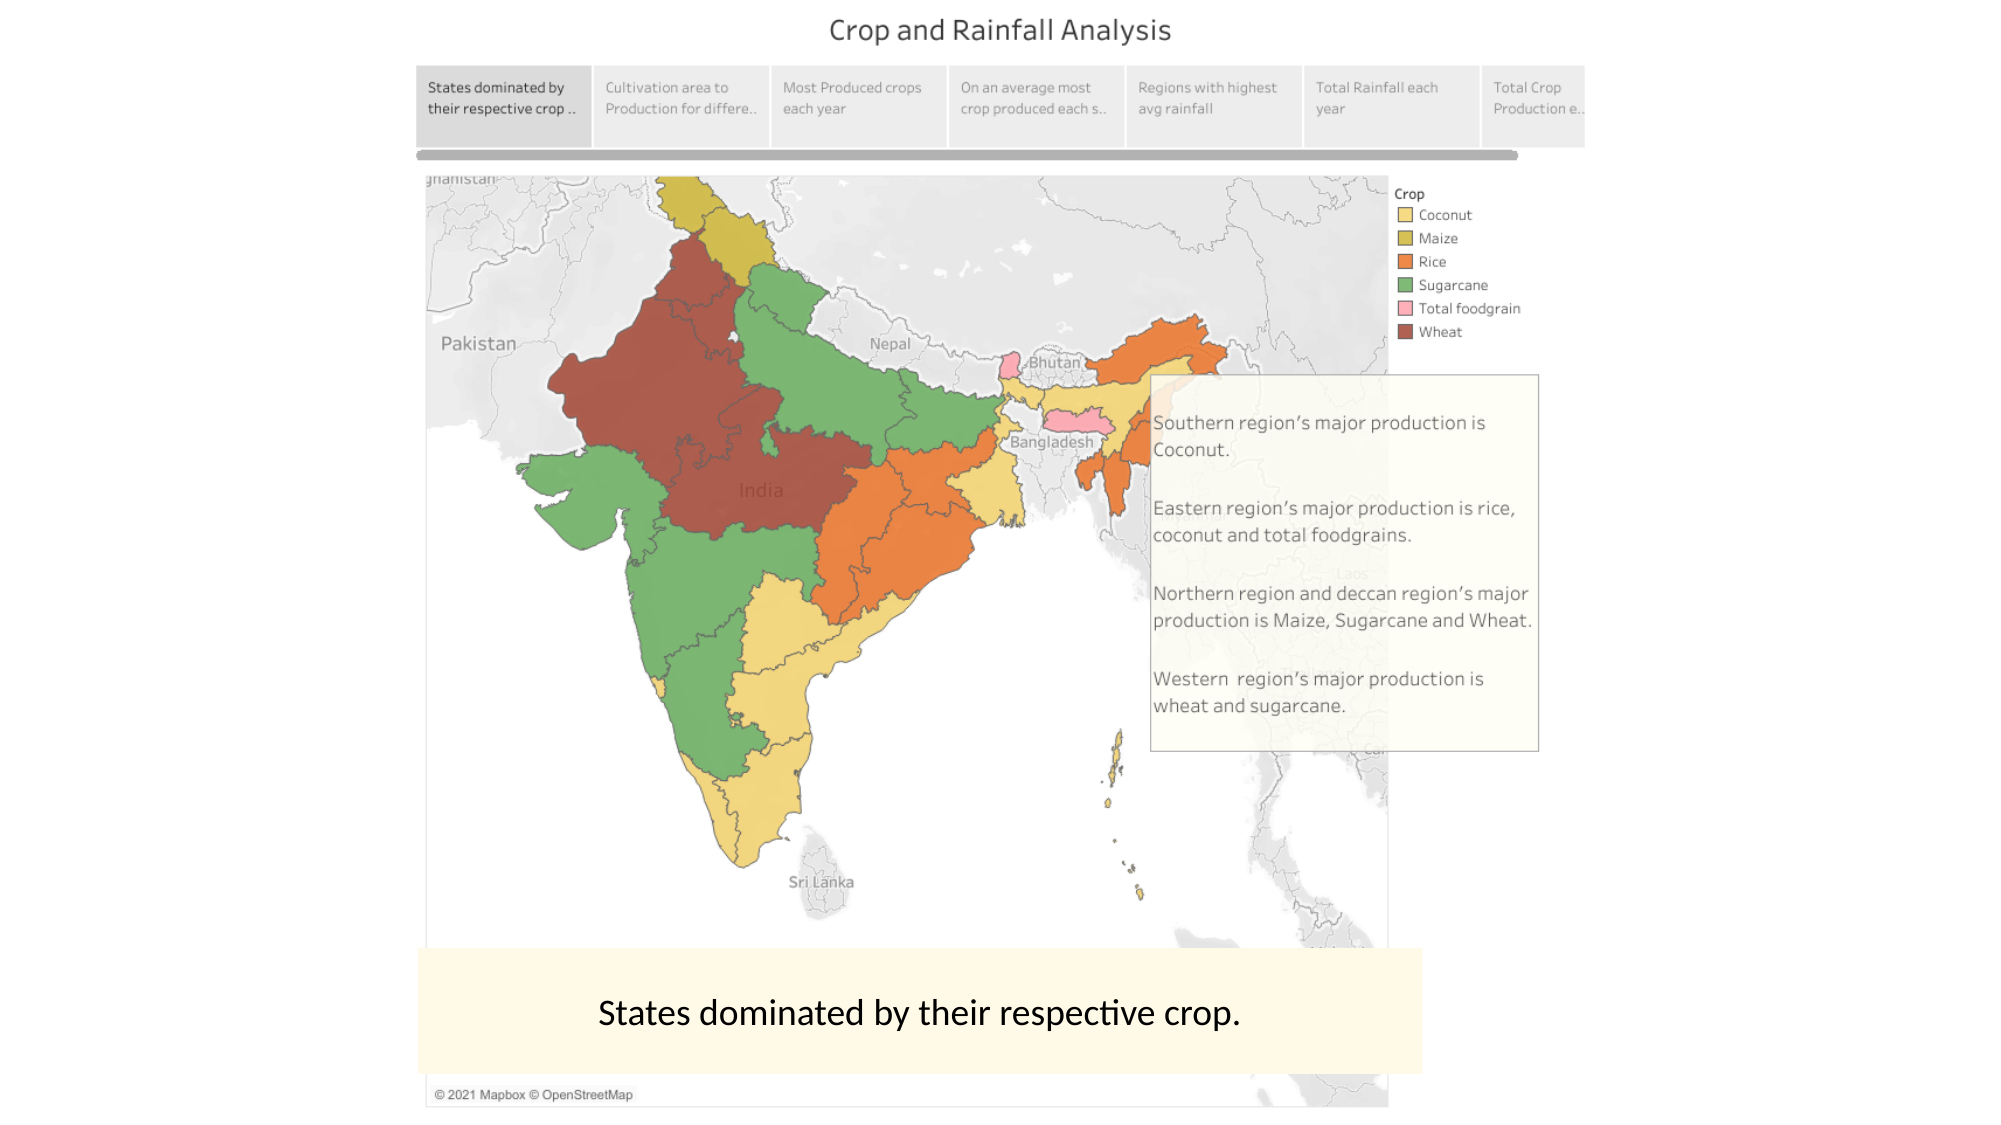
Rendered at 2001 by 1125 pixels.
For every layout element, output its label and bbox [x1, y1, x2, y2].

picture [407, 0, 1593, 1125]
